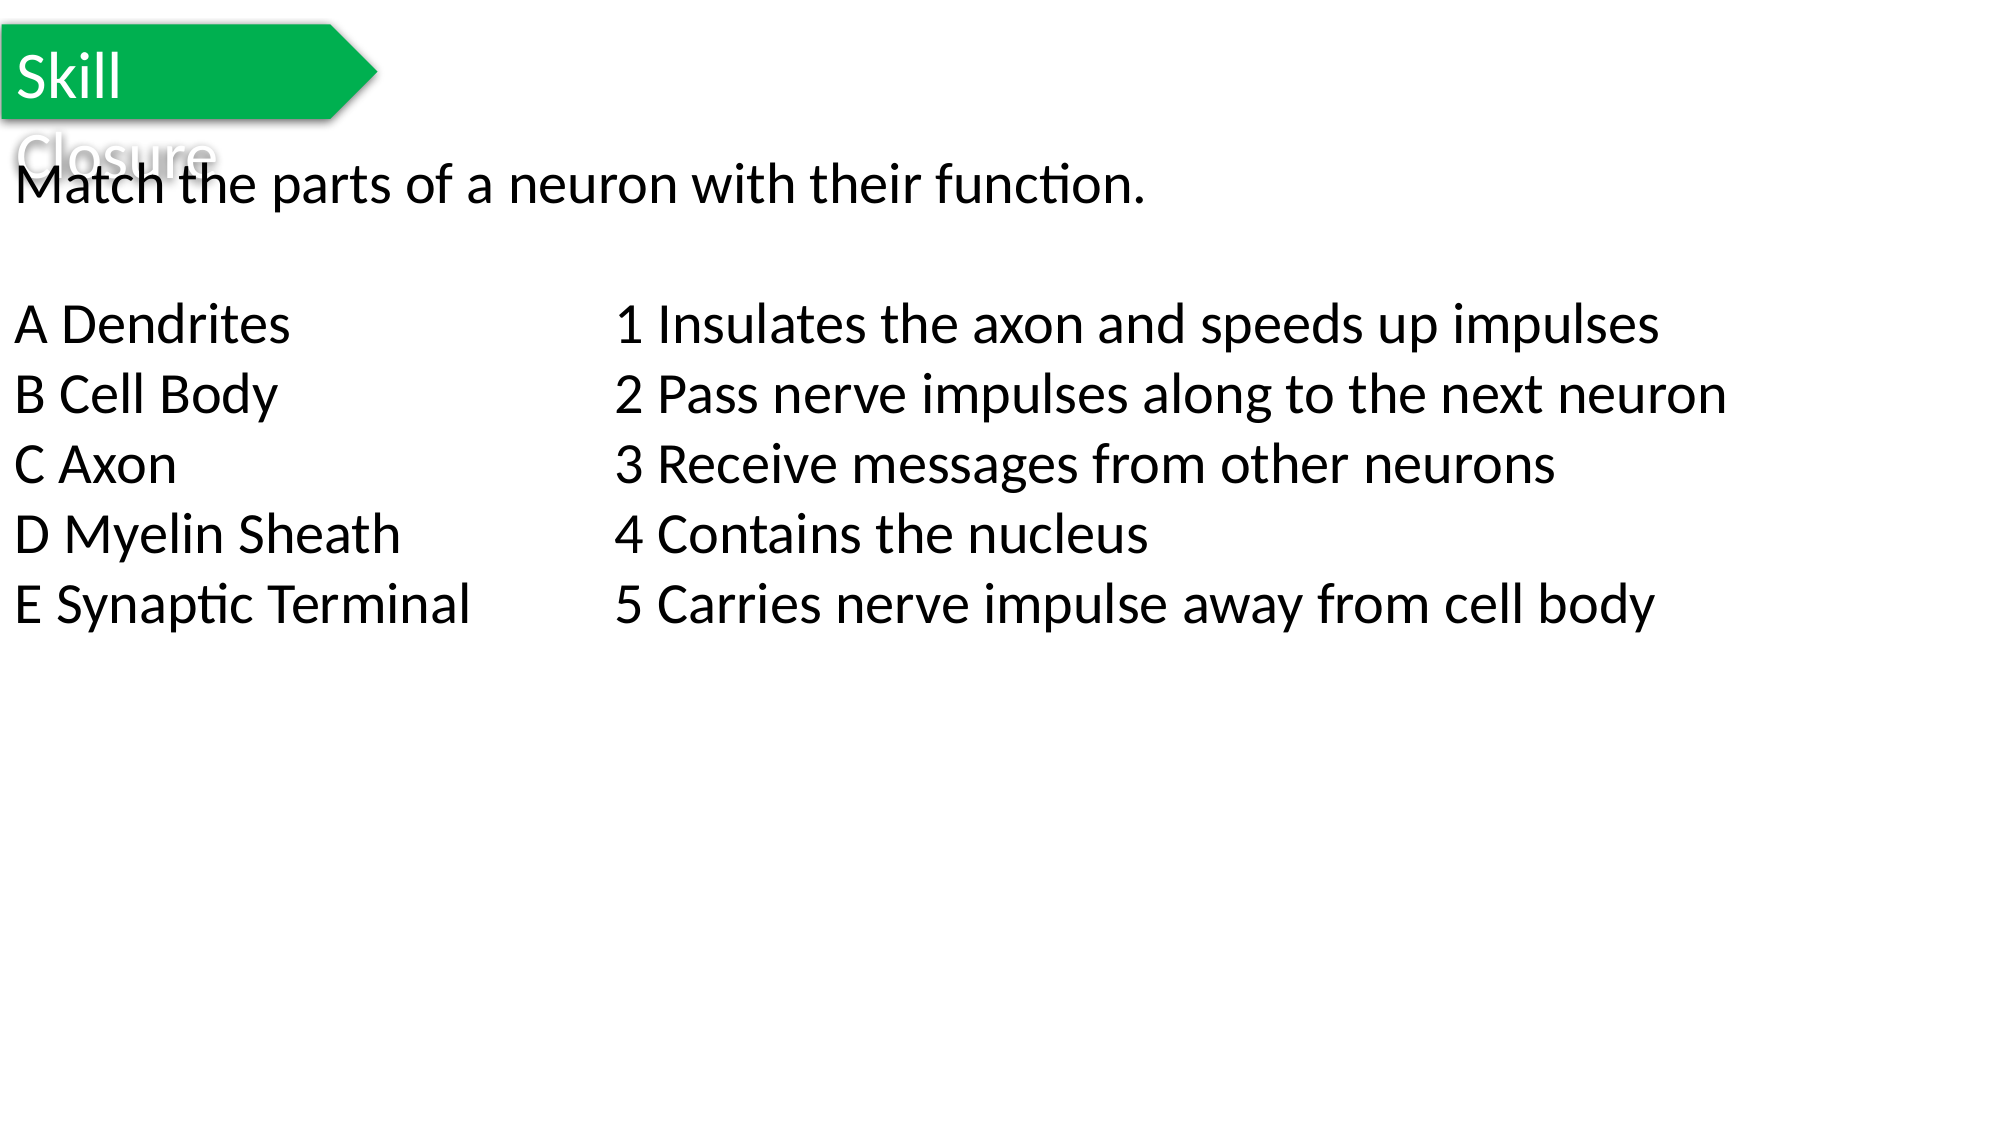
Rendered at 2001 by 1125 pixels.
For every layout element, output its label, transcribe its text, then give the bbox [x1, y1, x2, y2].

text_box Skill Closure [1, 24, 378, 119]
text_box Match the parts of a neuron with their function. A Dendrites 1 Insulates the axon and speeds up impulses B Cell Body 2 Pass nerve impulses along to the next neuron C Axon 3 Receive messages from other neurons D Myelin Sheath 4 Contains the nucleus E Synaptic Terminal 5 Carries nerve impulse away from cell body [0, 137, 1769, 643]
